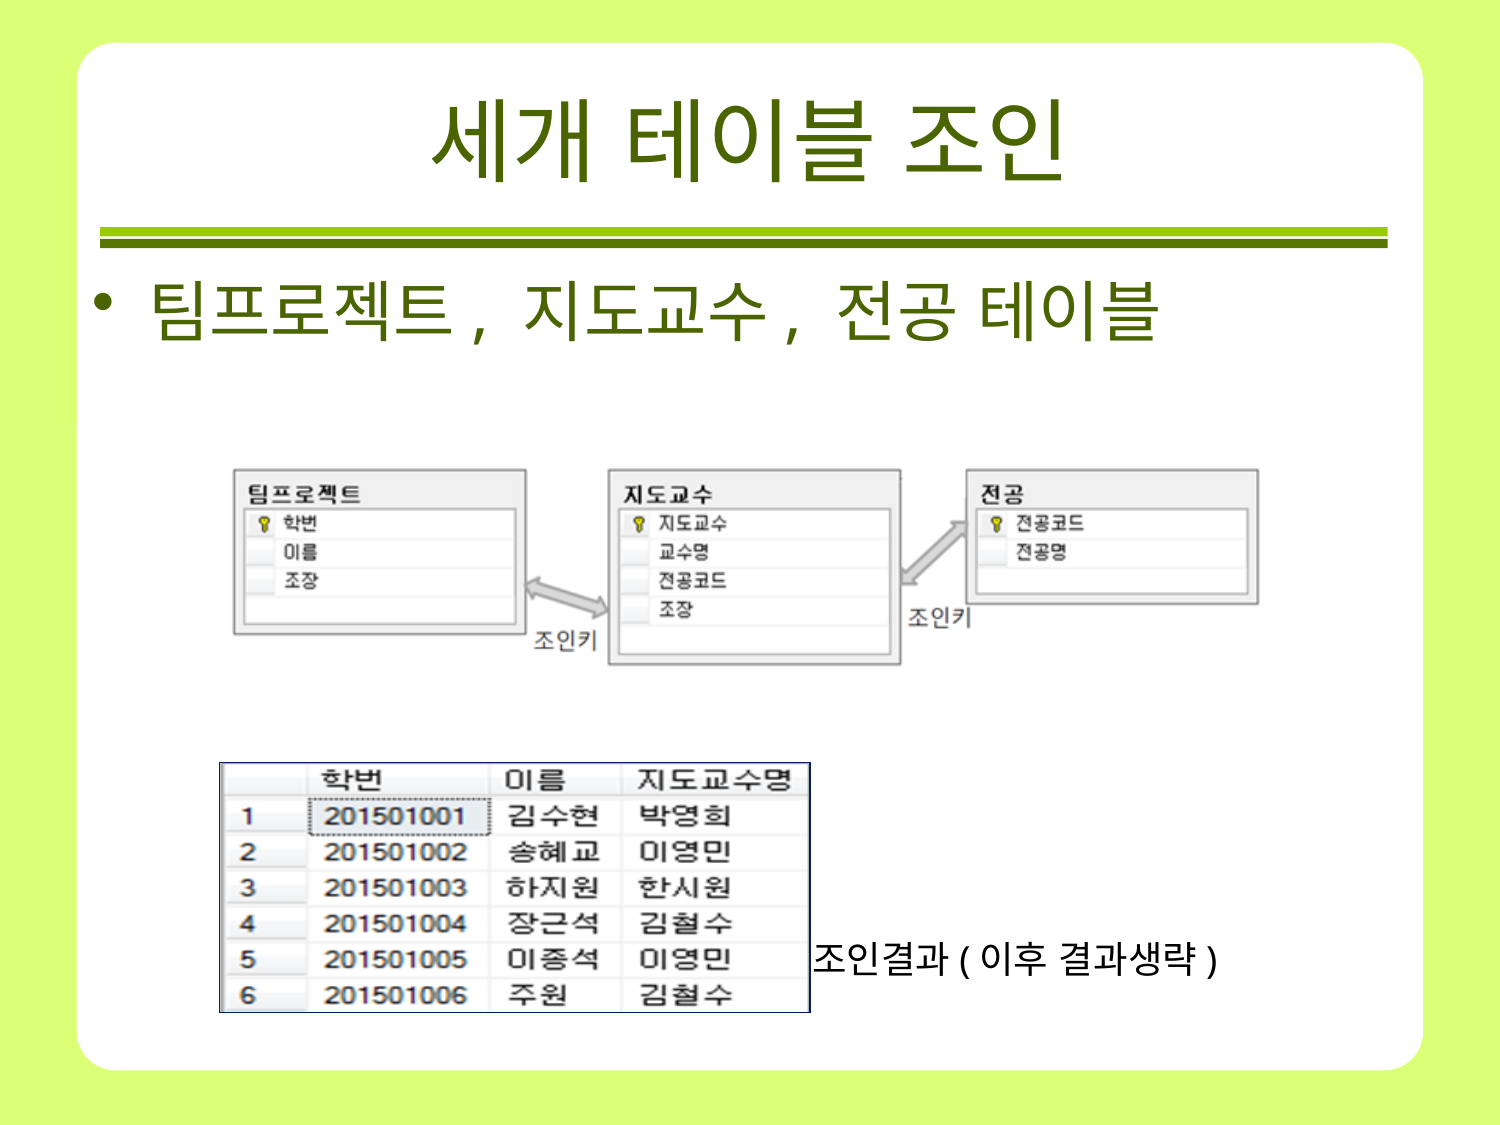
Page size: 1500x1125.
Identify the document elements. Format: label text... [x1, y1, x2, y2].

text_box [0, 0, 1500, 75]
picture [220, 453, 1280, 672]
text_box 조인결과(이후 결과생략) [814, 928, 1233, 989]
title 세개 테이블 조인 [75, 75, 1425, 233]
picture [220, 763, 810, 1012]
list 팀프로젝트, 지도교수, 전공 테이블 [76, 262, 1427, 1005]
